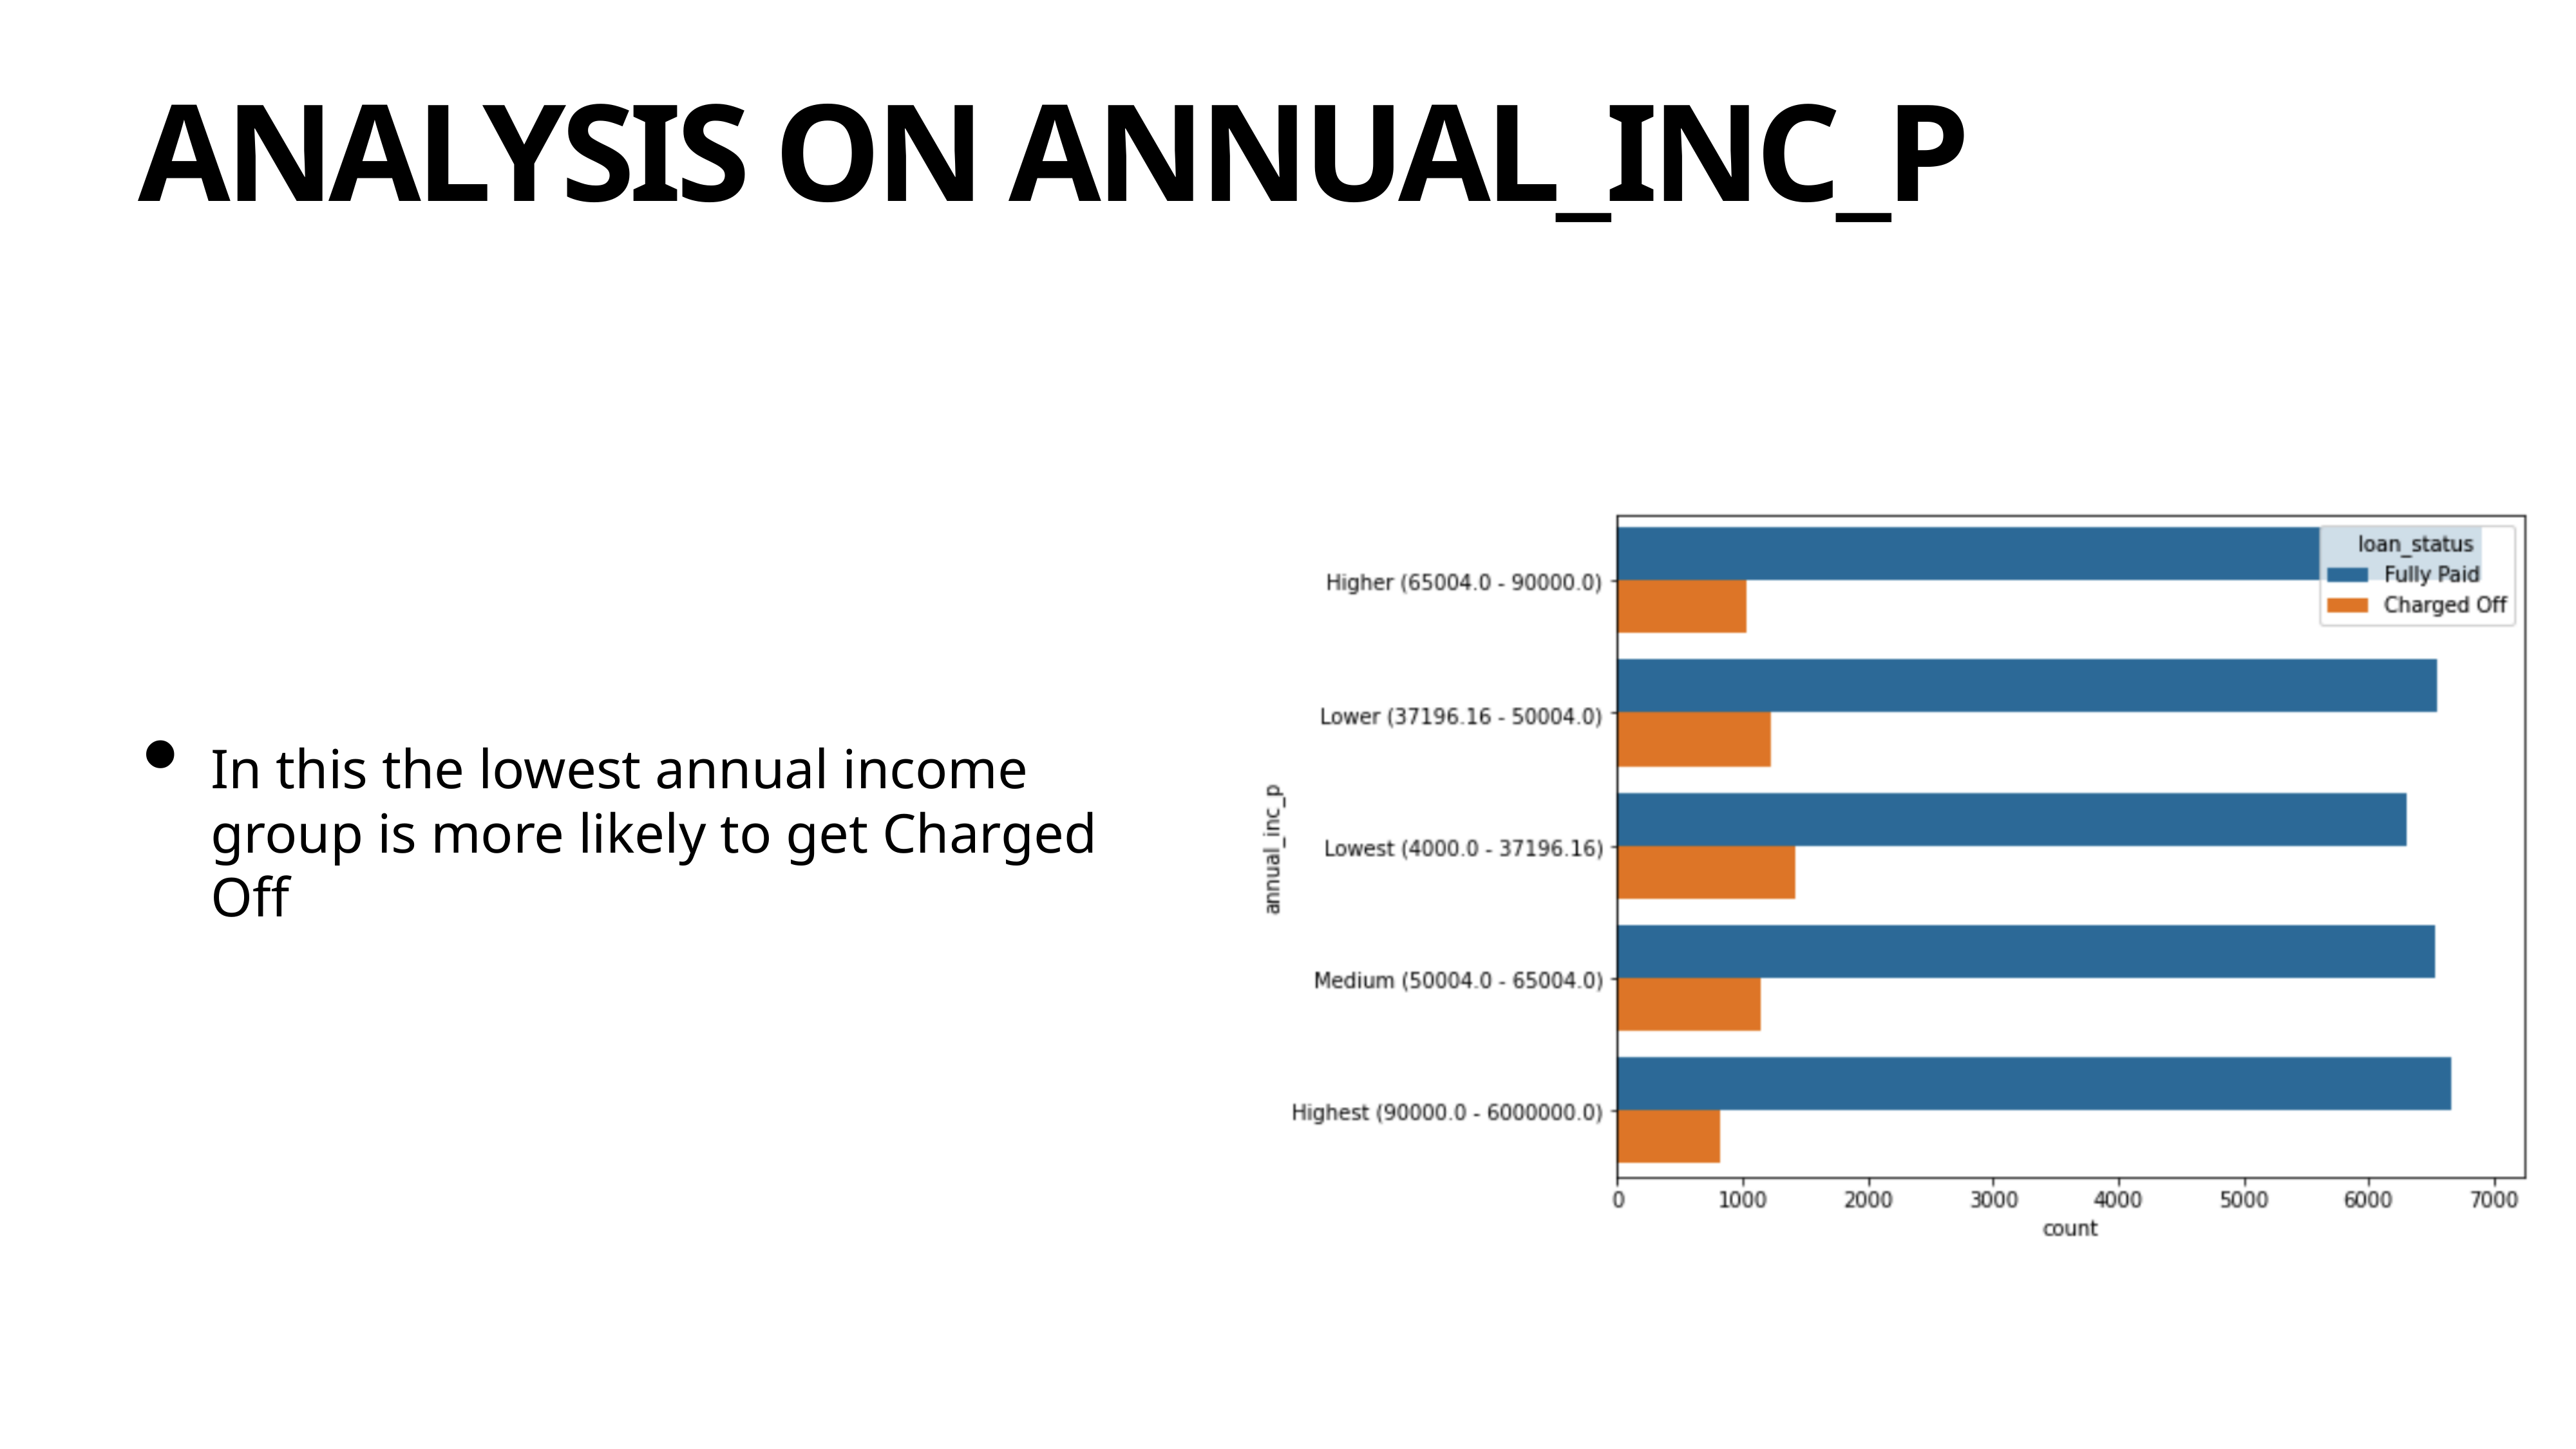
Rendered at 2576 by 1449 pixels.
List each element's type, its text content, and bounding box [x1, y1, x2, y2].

title Analysis On annual_inc_p [132, 92, 2444, 281]
picture [1251, 501, 2576, 1253]
list In this the lowest annual income group is more likely to get Charged Off [137, 349, 1193, 1313]
